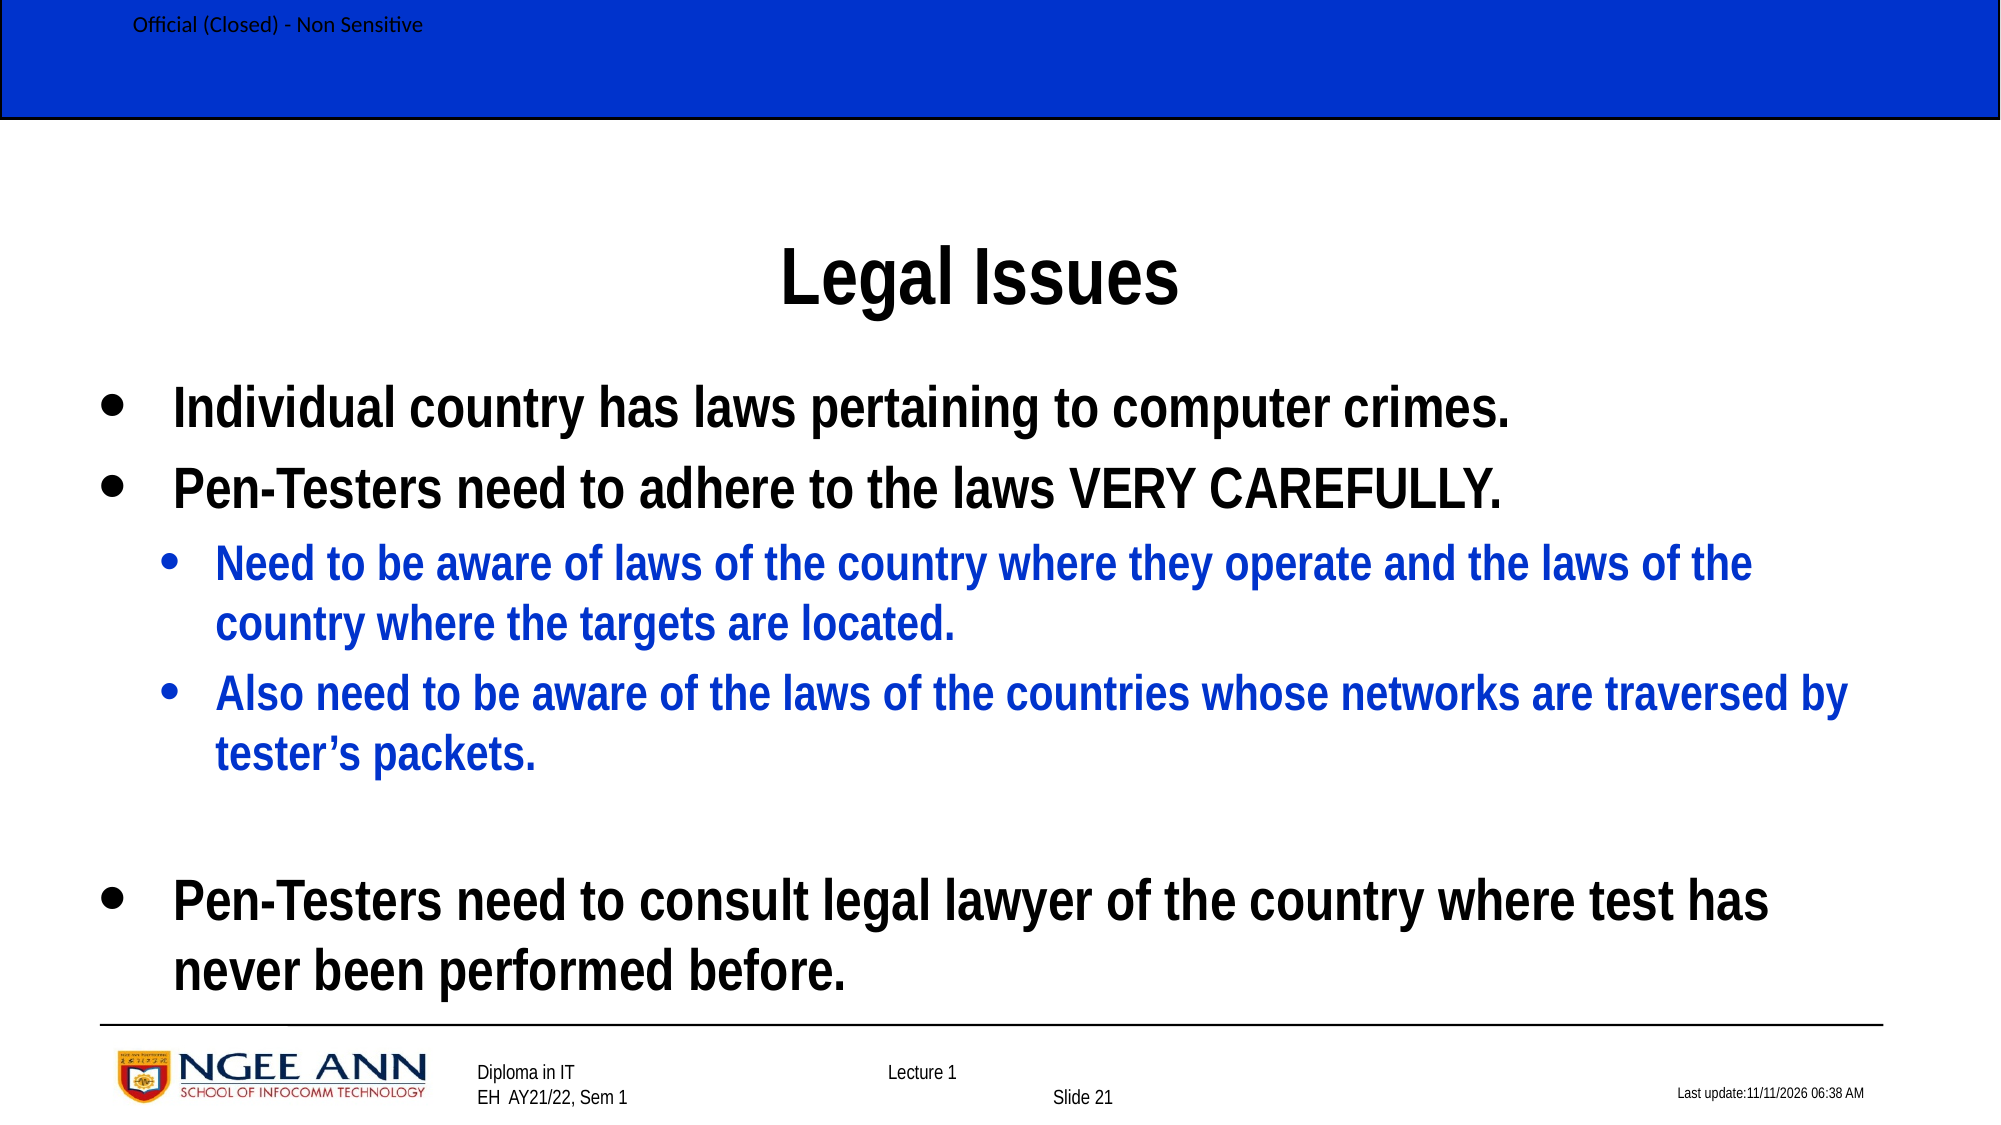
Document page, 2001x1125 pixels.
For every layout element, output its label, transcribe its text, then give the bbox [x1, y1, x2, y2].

list Legal Issues [462, 125, 1499, 329]
picture [83, 1028, 459, 1125]
text_box Individual country has laws pertaining to computer crimes. Pen-Testers need to adhere to the laws VERY CAREFULLY. Need to be aware of laws of the country where they operate and the laws of the country where the targets are located. Also need to be aware of the laws of the countries whose networks are traversed by tester’s packets. Pen-Testers need to consult legal lawyer of the country where test has never been performed before. [83, 337, 1867, 1010]
